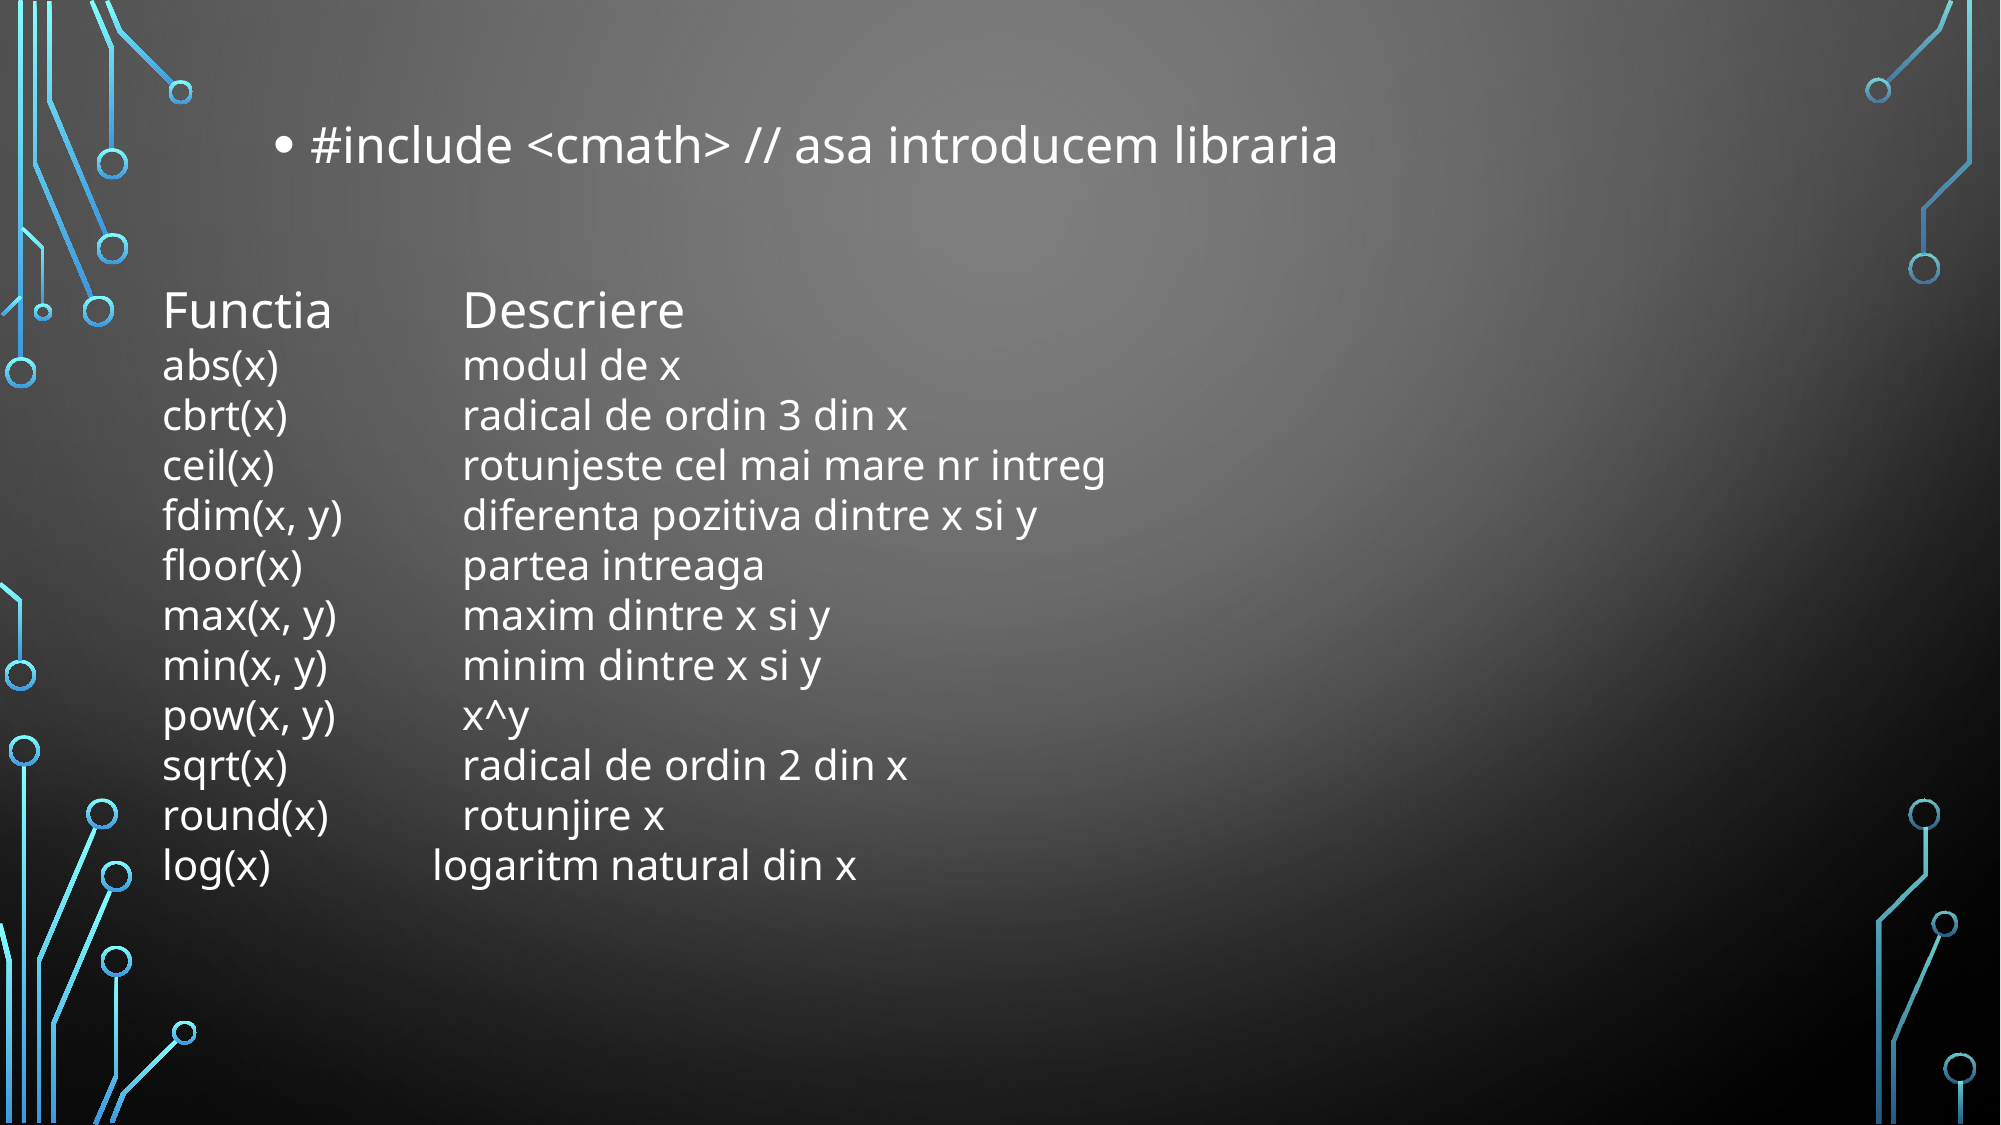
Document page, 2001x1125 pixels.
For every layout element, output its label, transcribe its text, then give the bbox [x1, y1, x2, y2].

list #include <cmath> // asa introducem libraria [258, 94, 1884, 253]
text_box Functia Descriere abs(x) modul de x cbrt(x) radical de ordin 3 din x ceil(x) rotunjeste cel mai mare nr intreg fdim(x, y) diferenta pozitiva dintre x si y floor(x) partea intreaga max(x, y) maxim dintre x si y min(x, y) minim dintre x si y pow(x, y) x^y sqrt(x) radical de ordin 2 din x round(x) rotunjire x log(x) logaritm natural din x [147, 271, 1773, 967]
